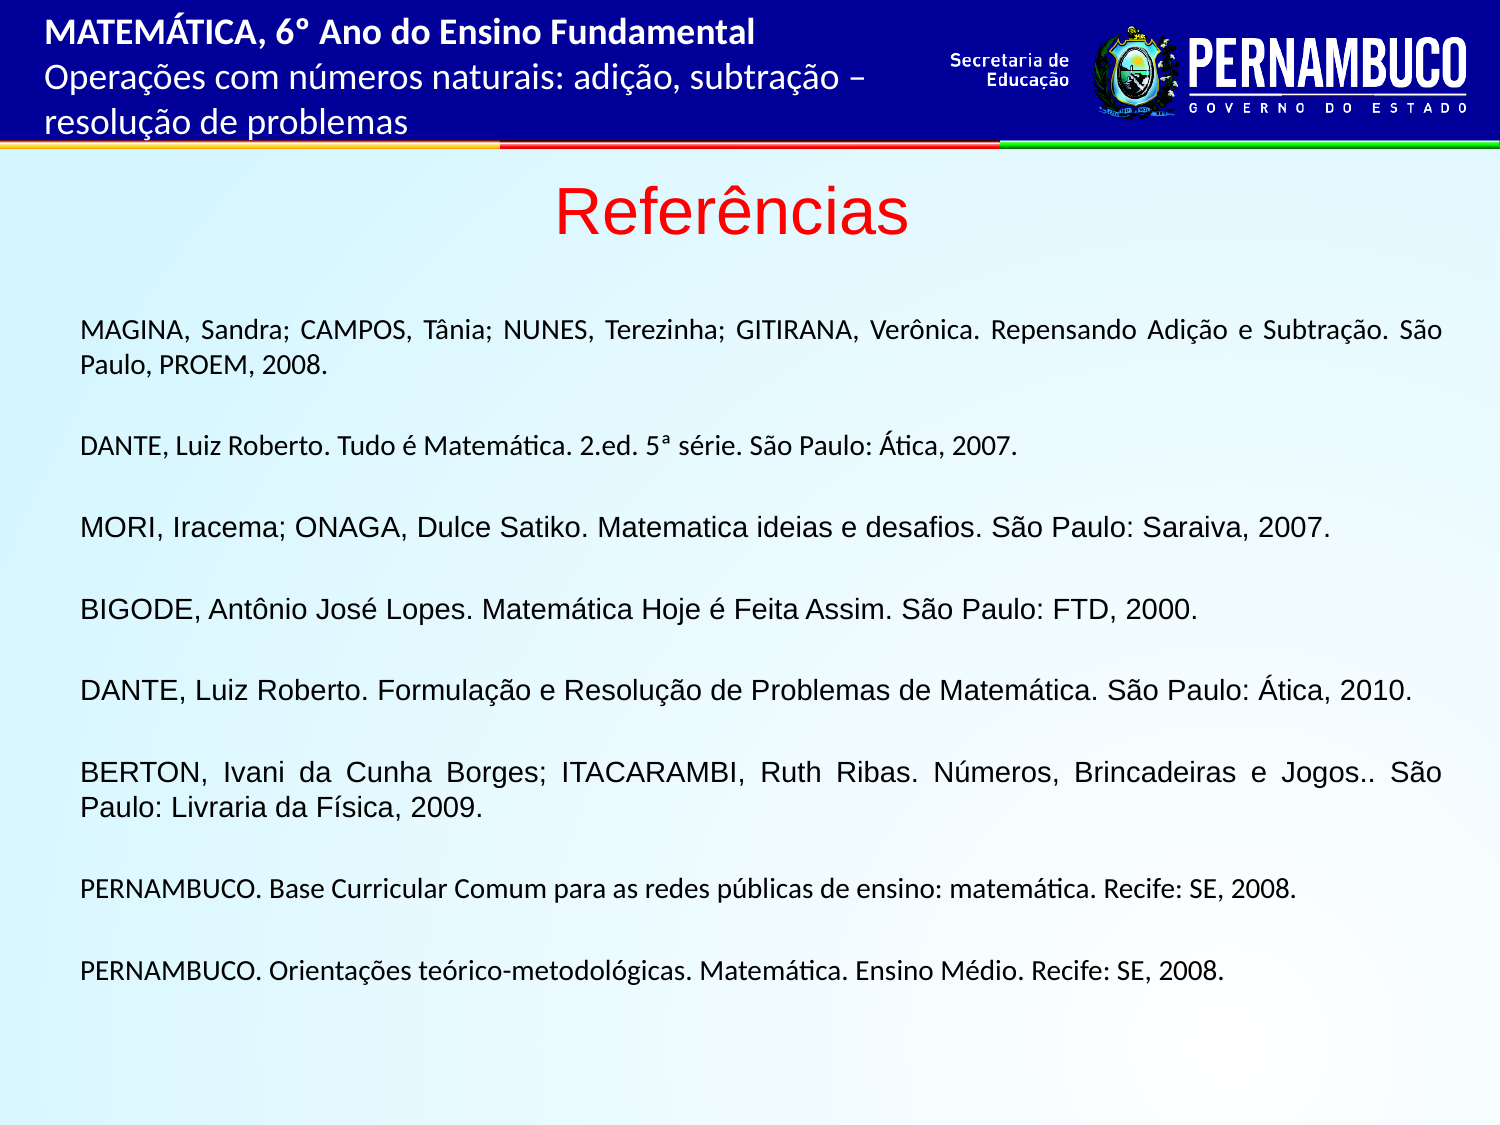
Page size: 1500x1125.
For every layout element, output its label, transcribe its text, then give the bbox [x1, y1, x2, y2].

text_box Referências [41, 160, 1424, 256]
text_box MAGINA, Sandra; CAMPOS, Tânia; NUNES, Terezinha; GITIRANA, Verônica. Repensando Adição e Subtração. São Paulo, PROEM, 2008. DANTE, Luiz Roberto. Tudo é Matemática. 2.ed. 5ª série. São Paulo: Ática, 2007. MORI, Iracema; ONAGA, Dulce Satiko. Matematica ideias e desafios. São Paulo: Saraiva, 2007. BIGODE, Antônio José Lopes. Matemática Hoje é Feita Assim. São Paulo: FTD, 2000. DANTE, Luiz Roberto. Formulação e Resolução de Problemas de Matemática. São Paulo: Ática, 2010. BERTON, Ivani da Cunha Borges; ITACARAMBI, Ruth Ribas. Números, Brincadeiras e Jogos.. São Paulo: Livraria da Física, 2009. PERNAMBUCO. Base Curricular Comum para as redes públicas de ensino: matemática. Recife: SE, 2008. PERNAMBUCO. Orientações teórico-metodológicas. Matemática. Ensino Médio. Recife: SE, 2008. [64, 302, 1459, 1000]
picture [0, 0, 1500, 1125]
text_box MATEMÁTICA, 6º Ano do Ensino Fundamental Operações com números naturais: adição, subtração – resolução de problemas [29, 0, 1034, 150]
